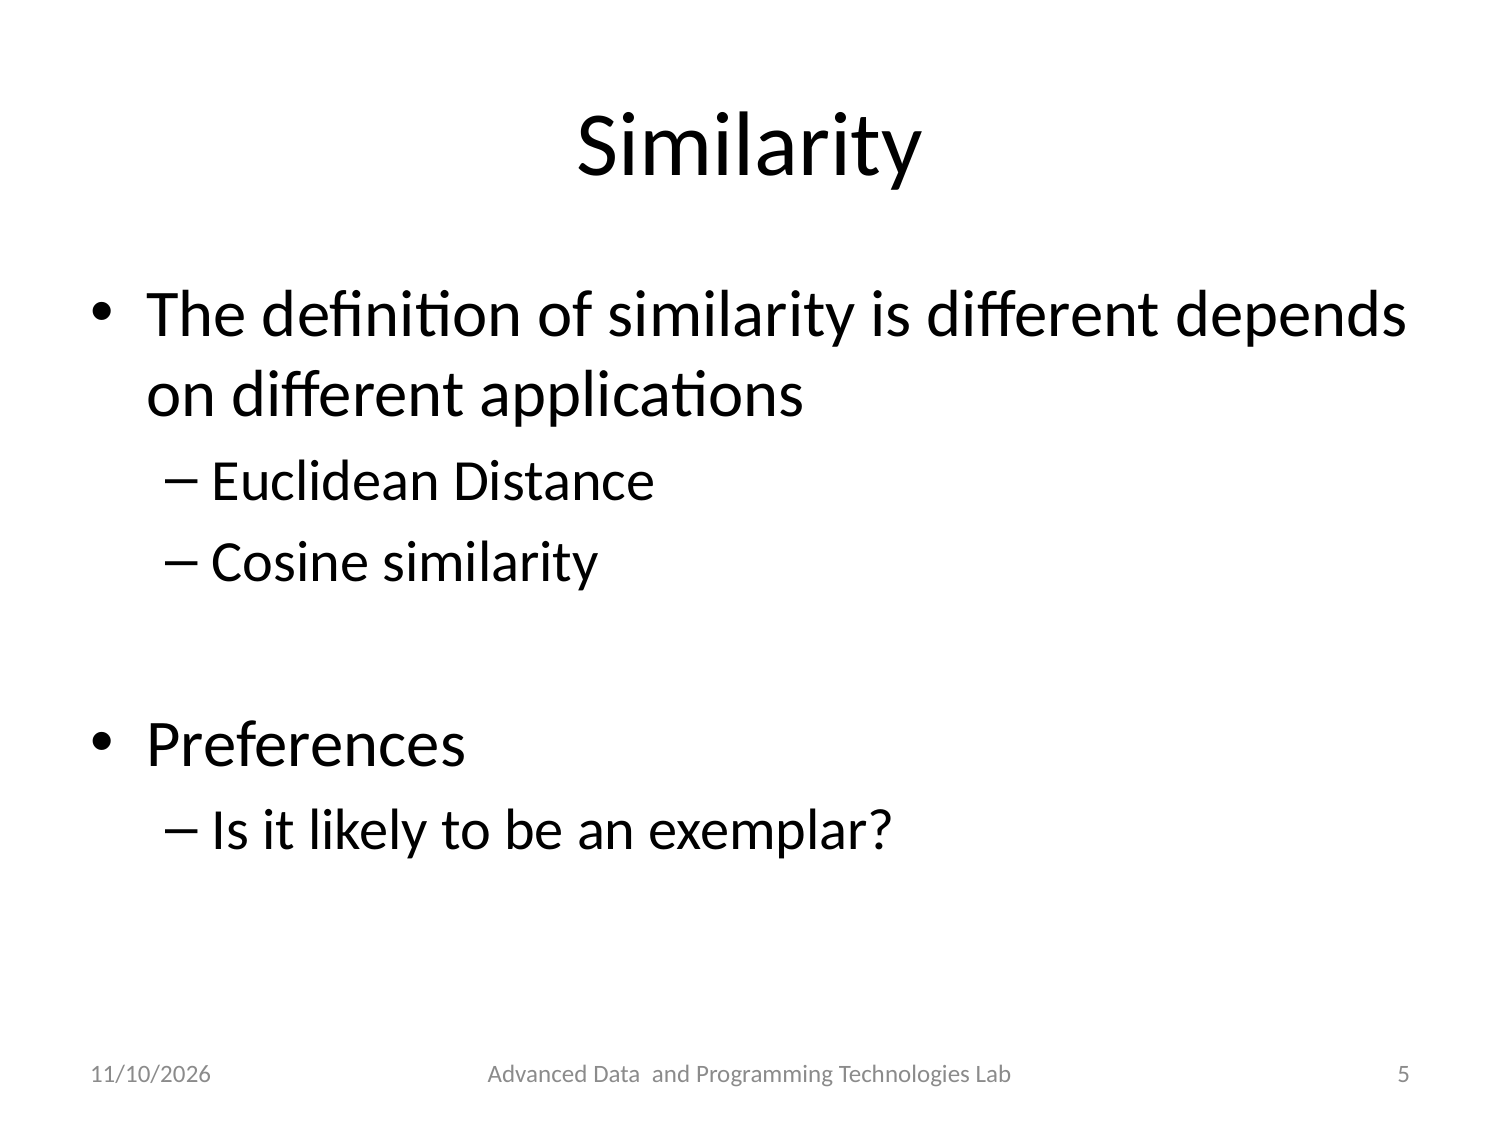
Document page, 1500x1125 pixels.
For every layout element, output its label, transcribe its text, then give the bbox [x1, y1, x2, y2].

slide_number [75, 1042, 425, 1103]
slide_number 4 [1074, 1042, 1425, 1103]
title Similarity [75, 45, 1425, 233]
footer Advanced Data and Programming Technologies Lab [466, 1042, 1034, 1103]
list The definition of similarity is different depends on different applications Euclidean Distance Cosine similarity Preferences Is it likely to be an exemplar? [75, 262, 1425, 1005]
